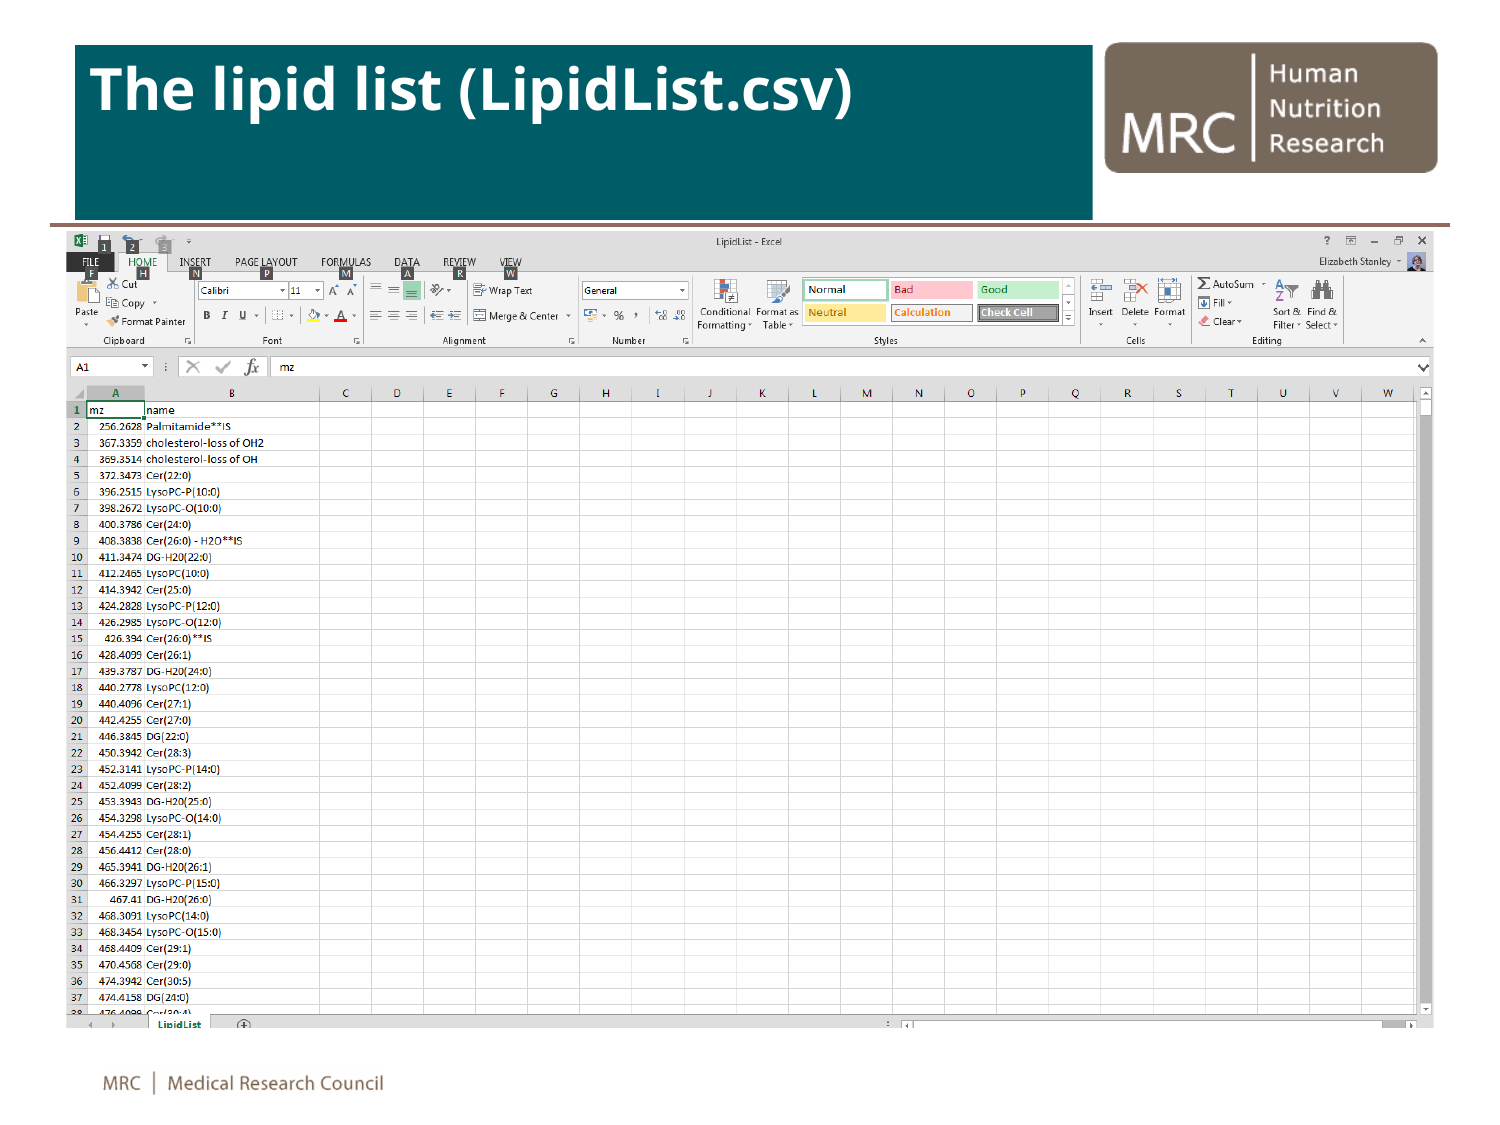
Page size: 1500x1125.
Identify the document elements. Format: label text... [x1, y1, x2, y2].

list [66, 231, 1434, 1029]
picture [1104, 42, 1439, 173]
title The lipid list (LipidList.csv) [75, 45, 1093, 220]
picture [100, 1070, 384, 1095]
